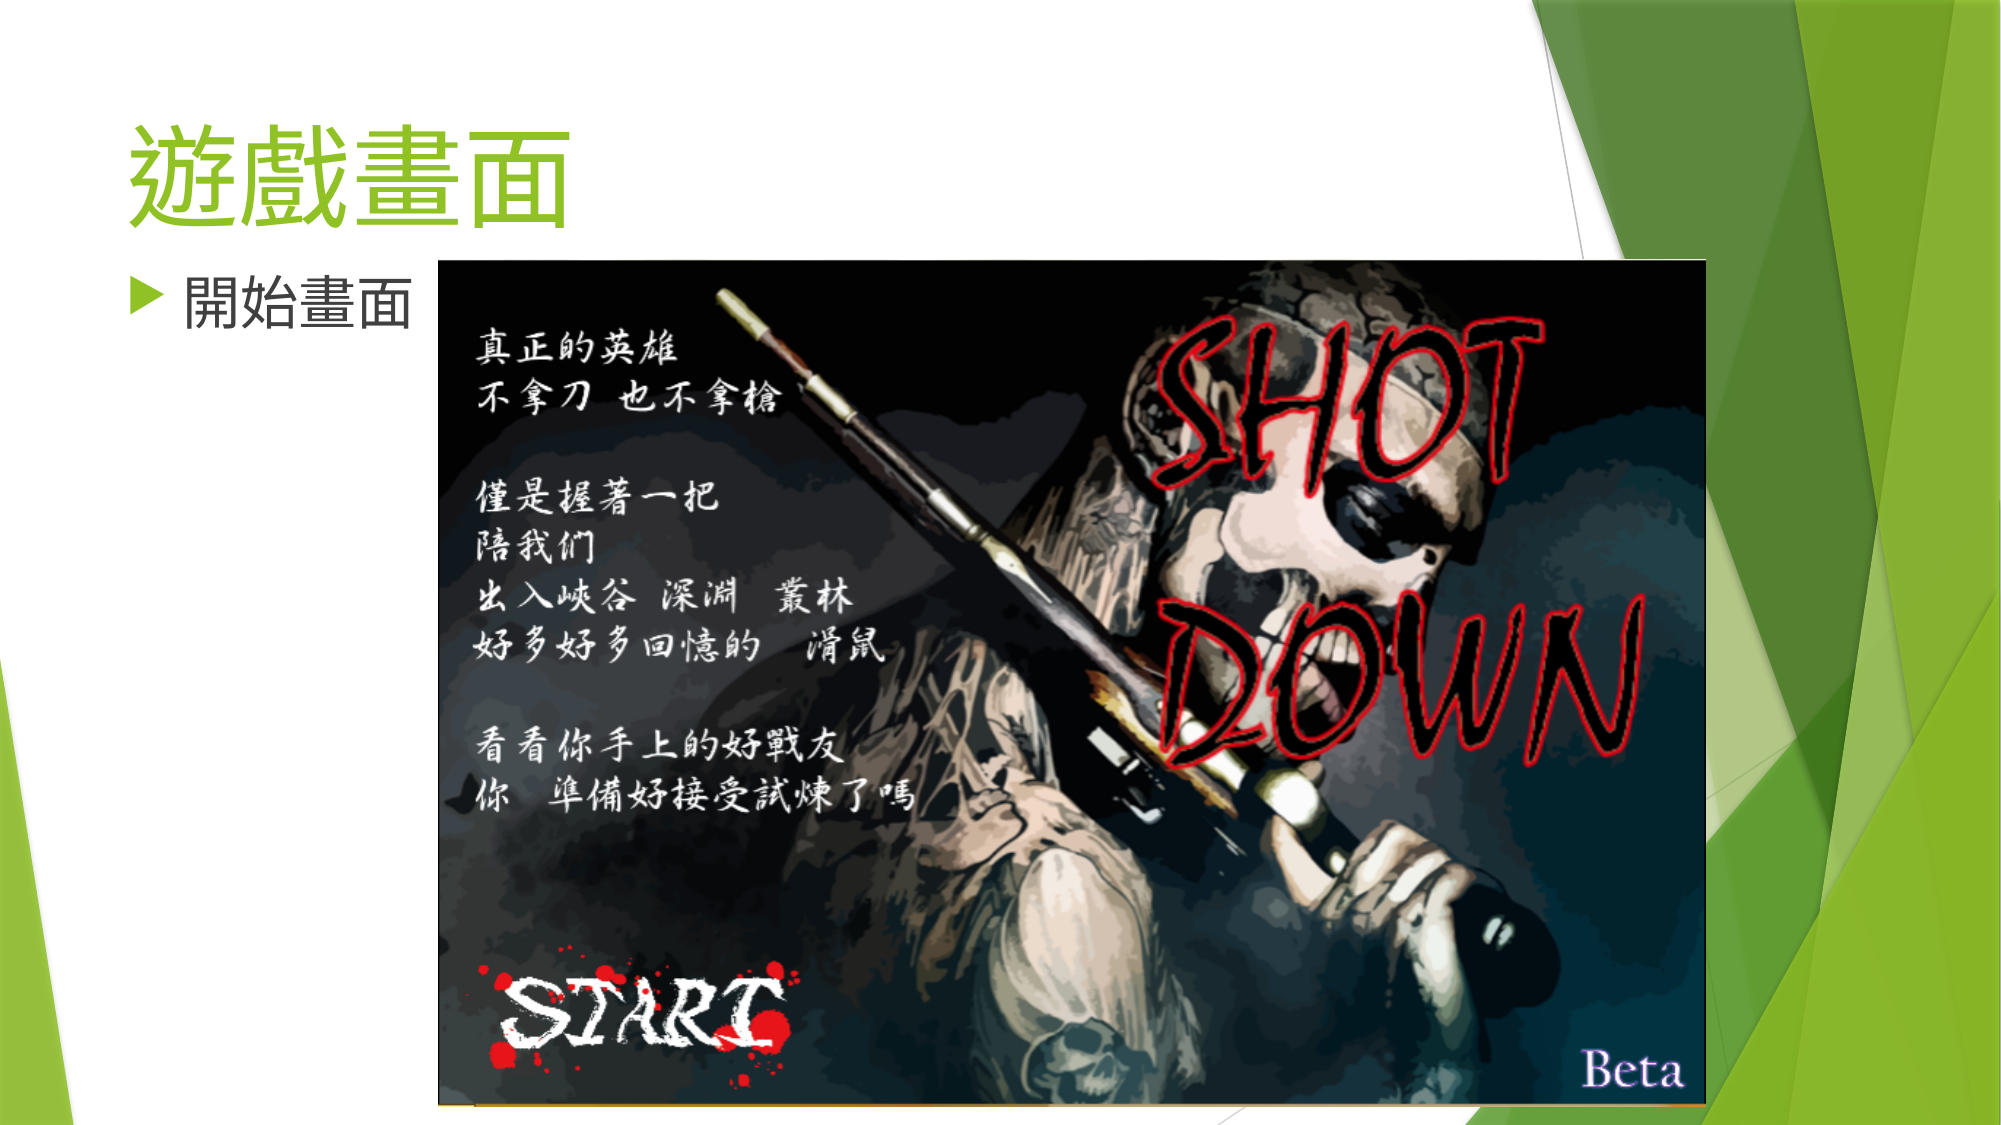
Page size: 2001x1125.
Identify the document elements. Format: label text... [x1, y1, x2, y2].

list 開始畫面 [111, 259, 437, 957]
picture [438, 258, 1707, 1107]
title 遊戲畫面 [111, 99, 1522, 259]
